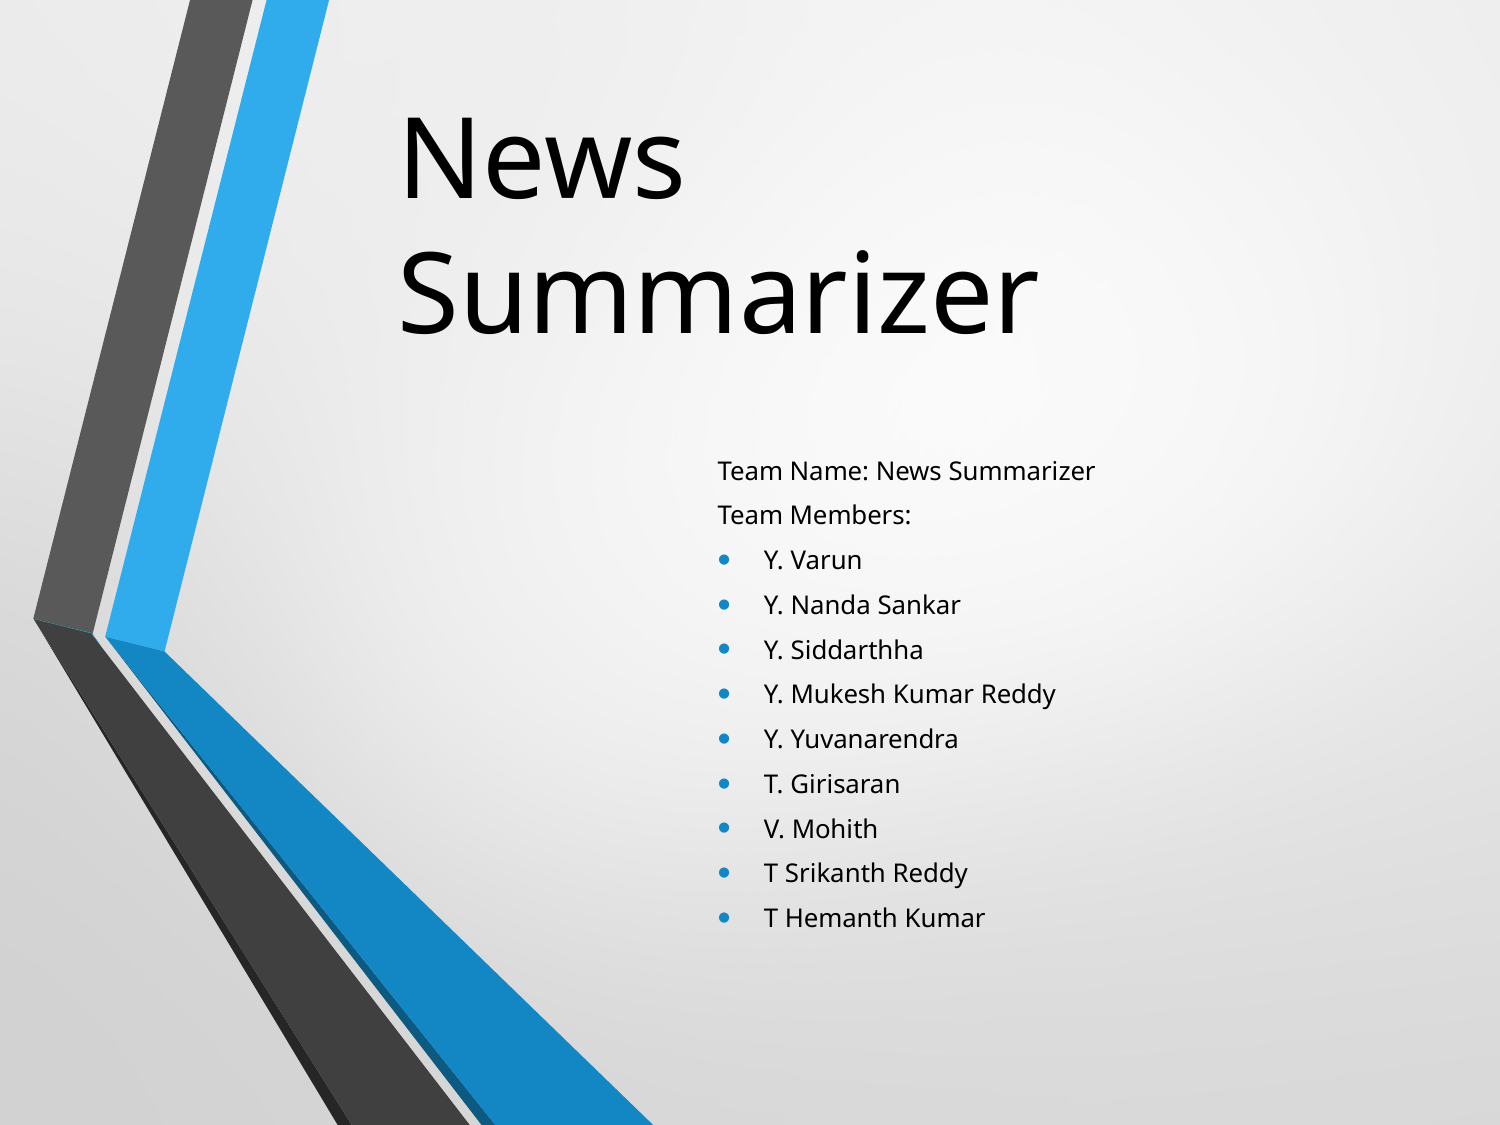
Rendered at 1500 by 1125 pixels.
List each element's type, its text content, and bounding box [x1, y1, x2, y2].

title News Summarizer [382, 4, 1500, 364]
subtitle Team Name: News Summarizer Team Members: Y. Varun Y. Nanda Sankar Y. Siddarthha Y. Mukesh Kumar Reddy Y. Yuvanarendra T. Girisaran V. Mohith T Srikanth Reddy T Hemanth Kumar [702, 446, 1425, 947]
